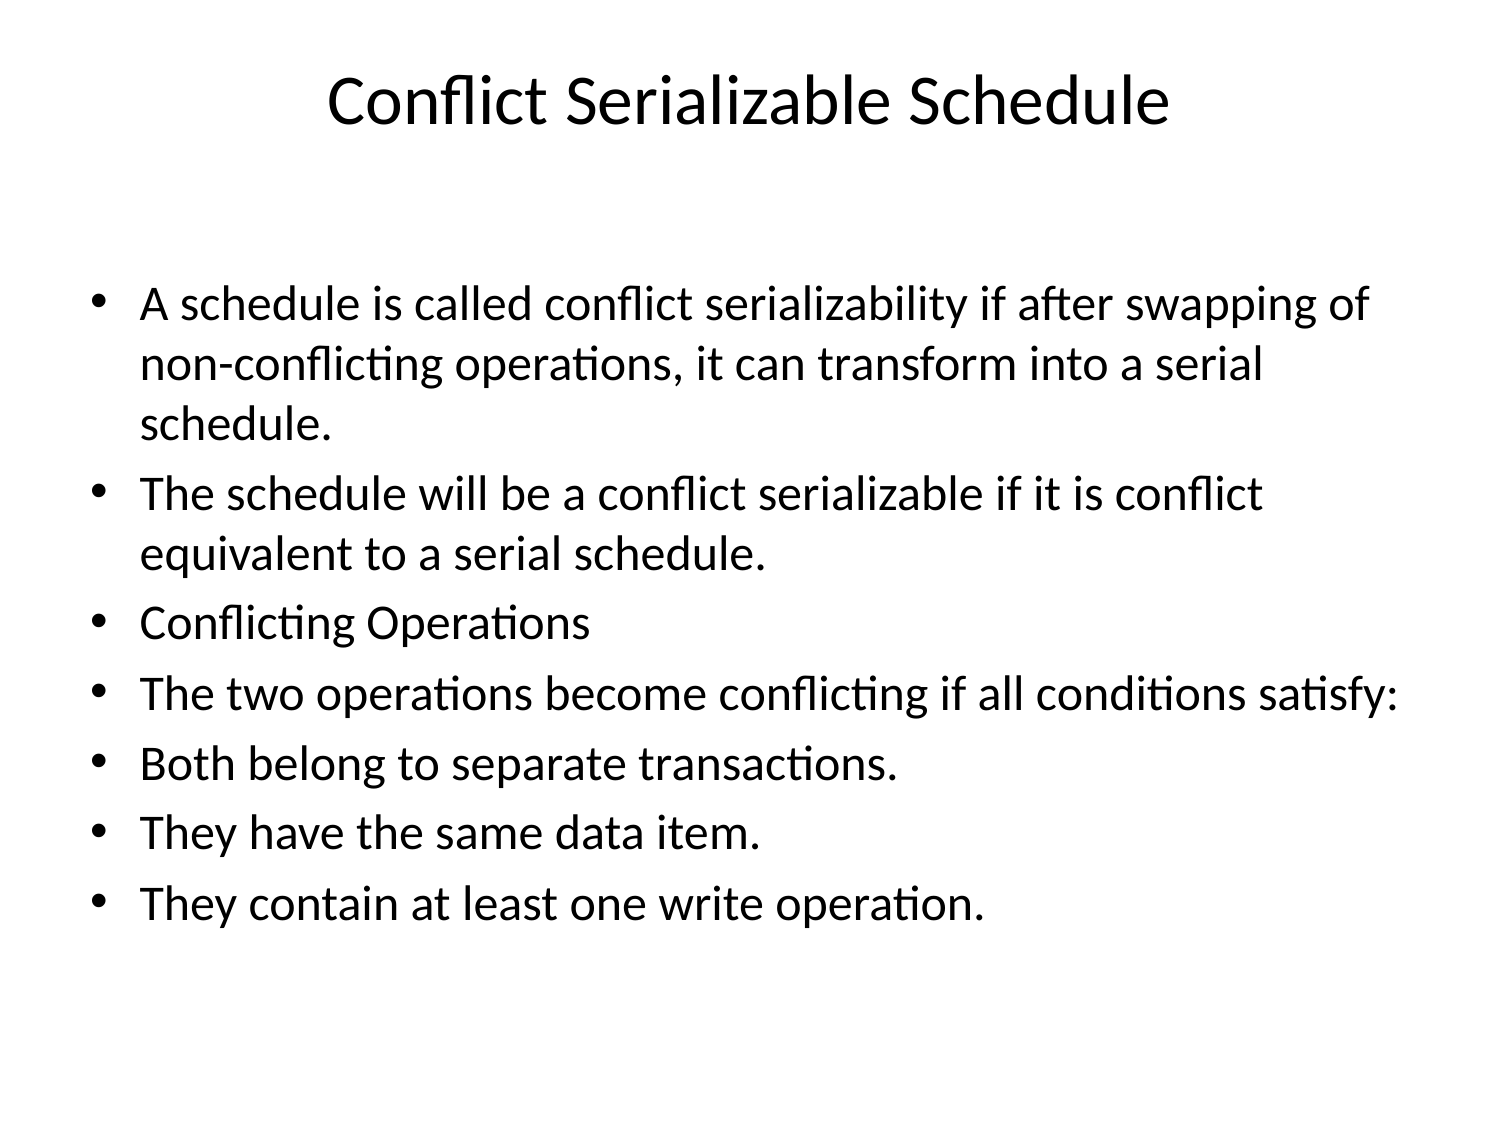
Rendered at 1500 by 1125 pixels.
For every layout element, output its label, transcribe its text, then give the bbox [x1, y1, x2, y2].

title Conflict Serializable Schedule [75, 45, 1425, 233]
list A schedule is called conflict serializability if after swapping of non-conflicting operations, it can transform into a serial schedule. The schedule will be a conflict serializable if it is conflict equivalent to a serial schedule. Conflicting Operations The two operations become conflicting if all conditions satisfy: Both belong to separate transactions. They have the same data item. They contain at least one write operation. [75, 262, 1425, 1005]
